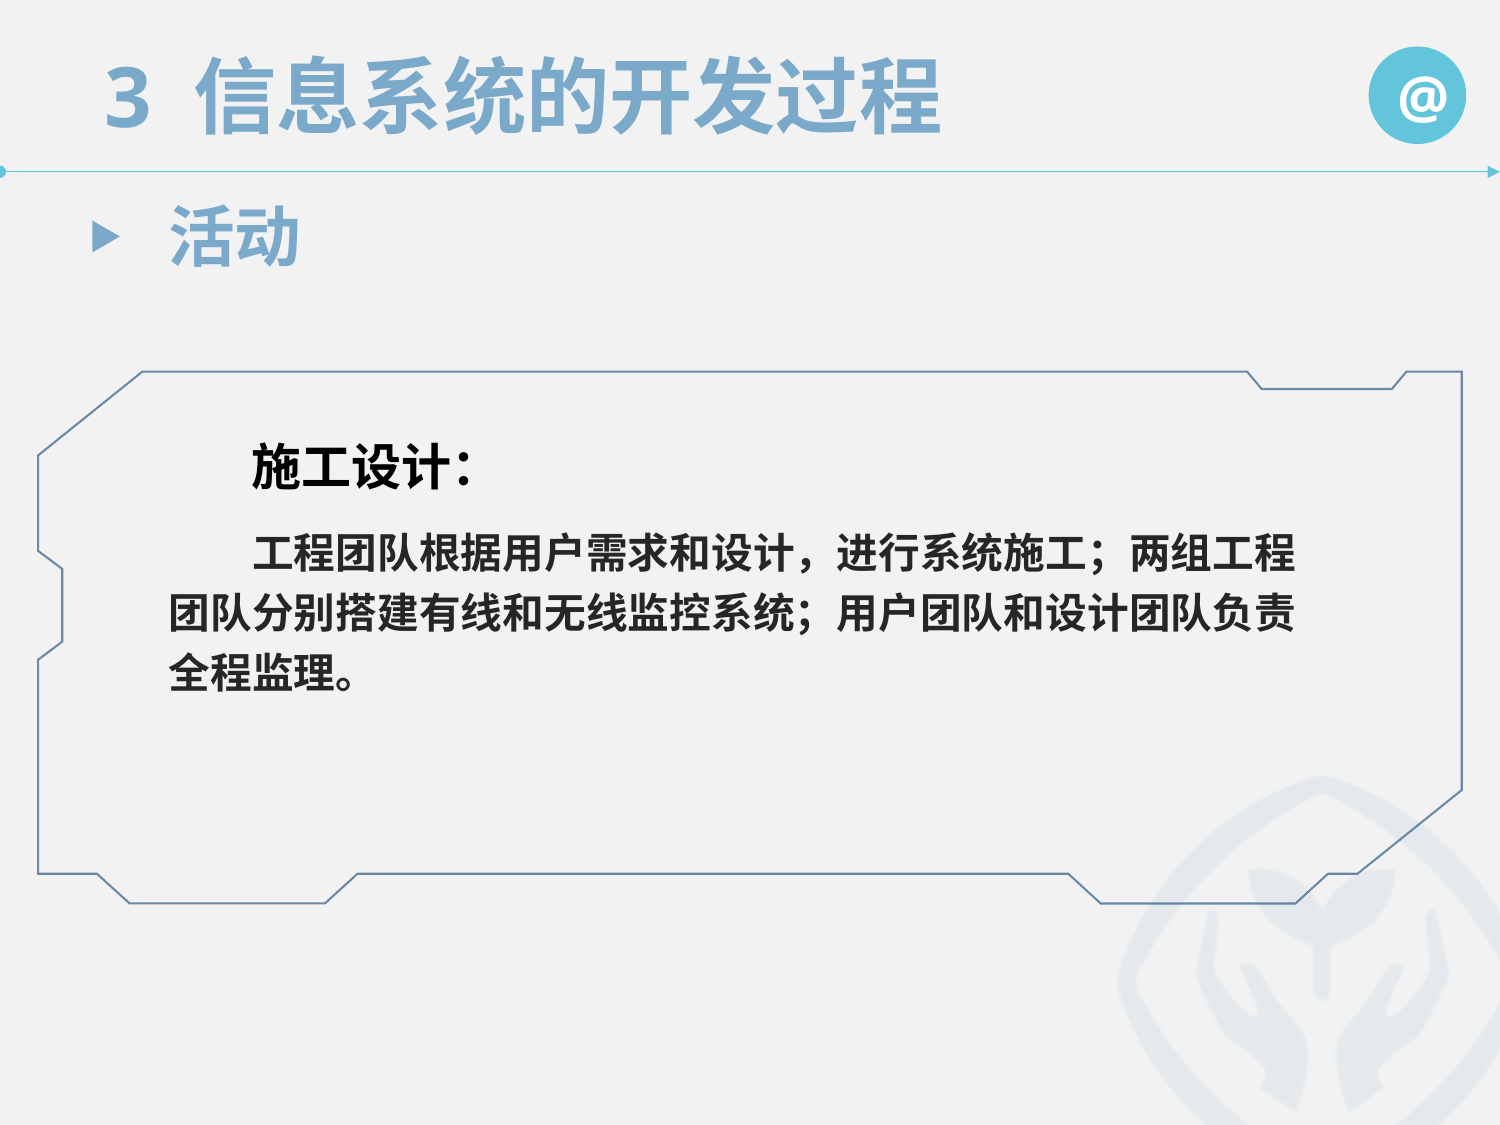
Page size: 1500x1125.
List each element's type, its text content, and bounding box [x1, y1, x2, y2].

text_box [91, 218, 122, 255]
picture [1117, 776, 1500, 1125]
text_box [37, 370, 1463, 905]
text_box 活动 [153, 187, 700, 283]
text_box 施工设计： [153, 398, 1301, 503]
